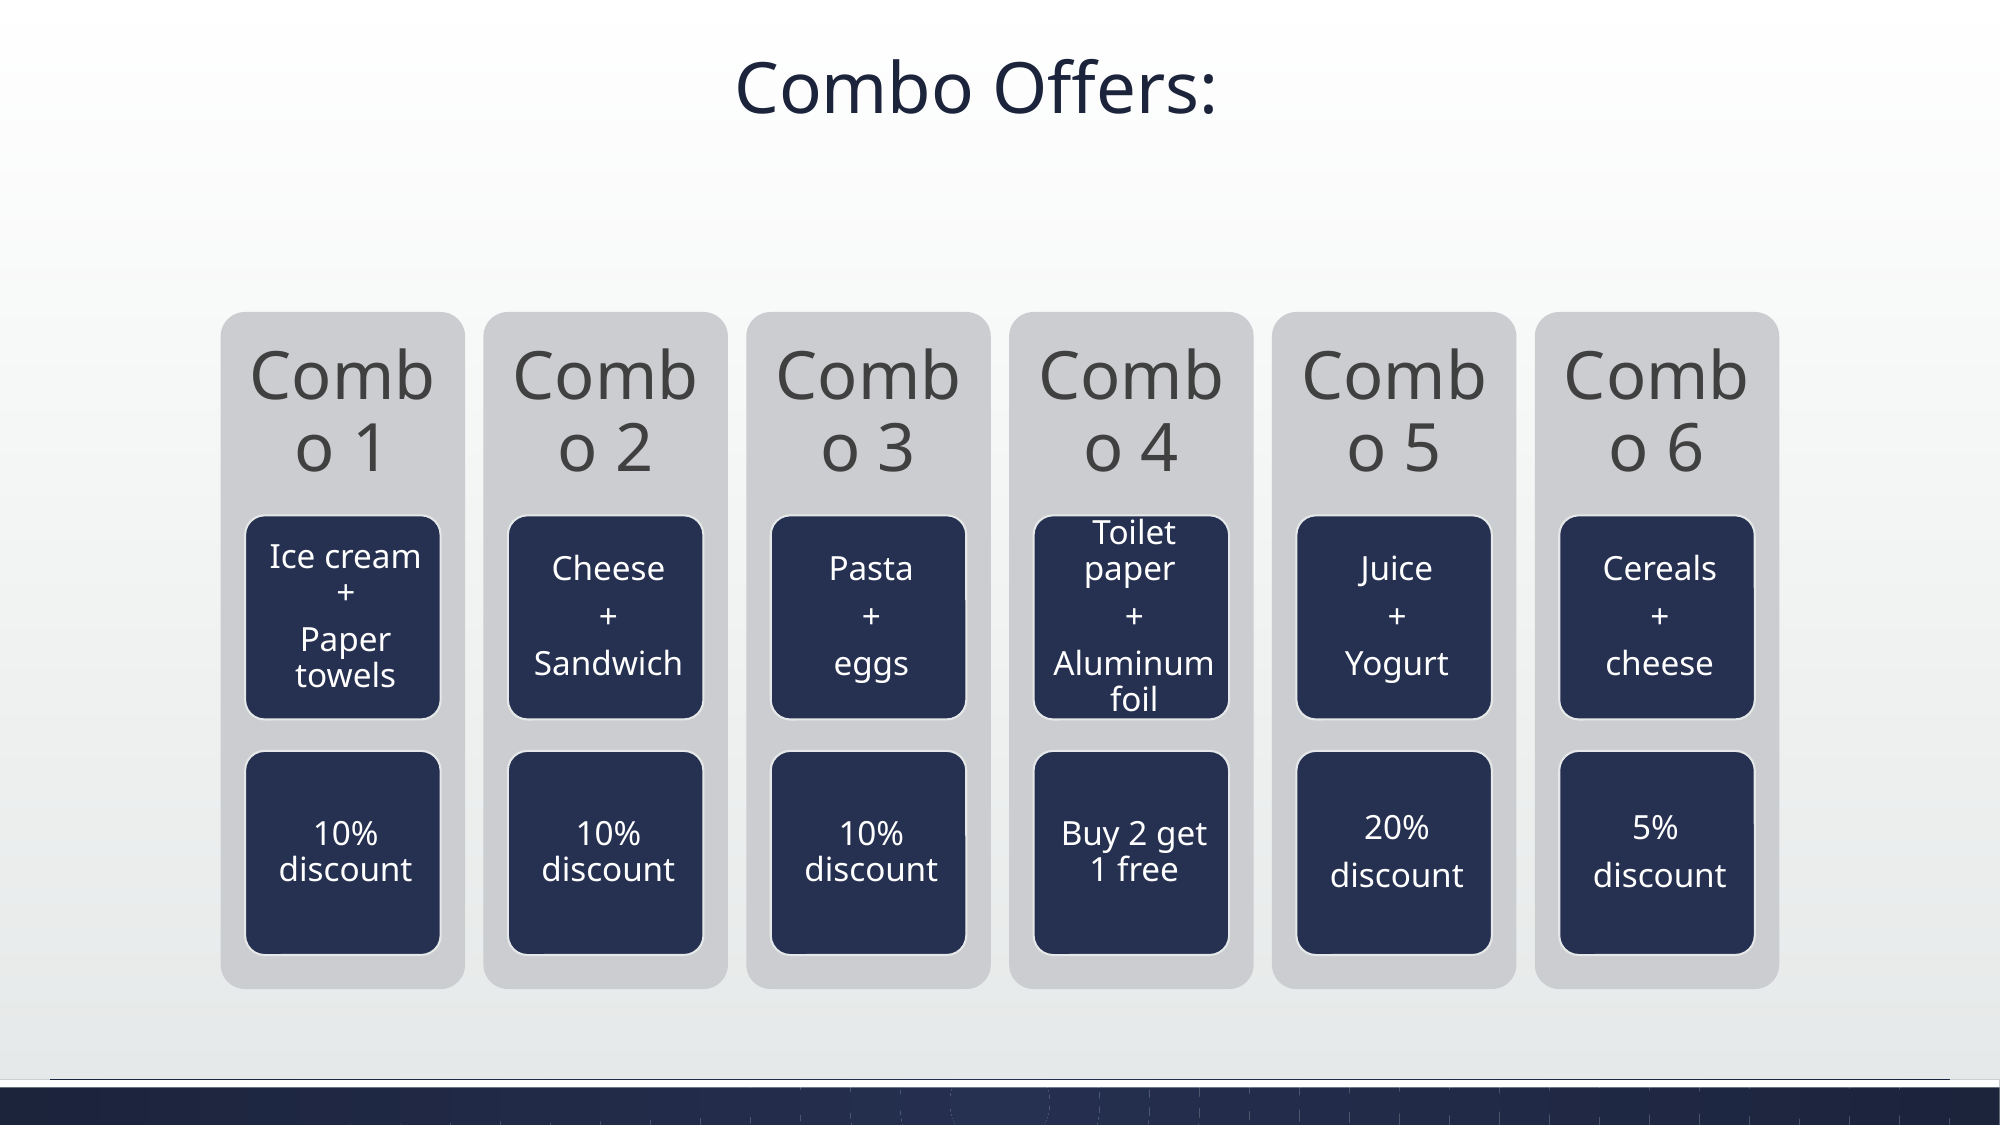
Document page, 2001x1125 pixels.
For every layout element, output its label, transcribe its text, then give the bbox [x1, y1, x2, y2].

title Combo Offers: [196, 29, 1757, 136]
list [219, 311, 1780, 990]
